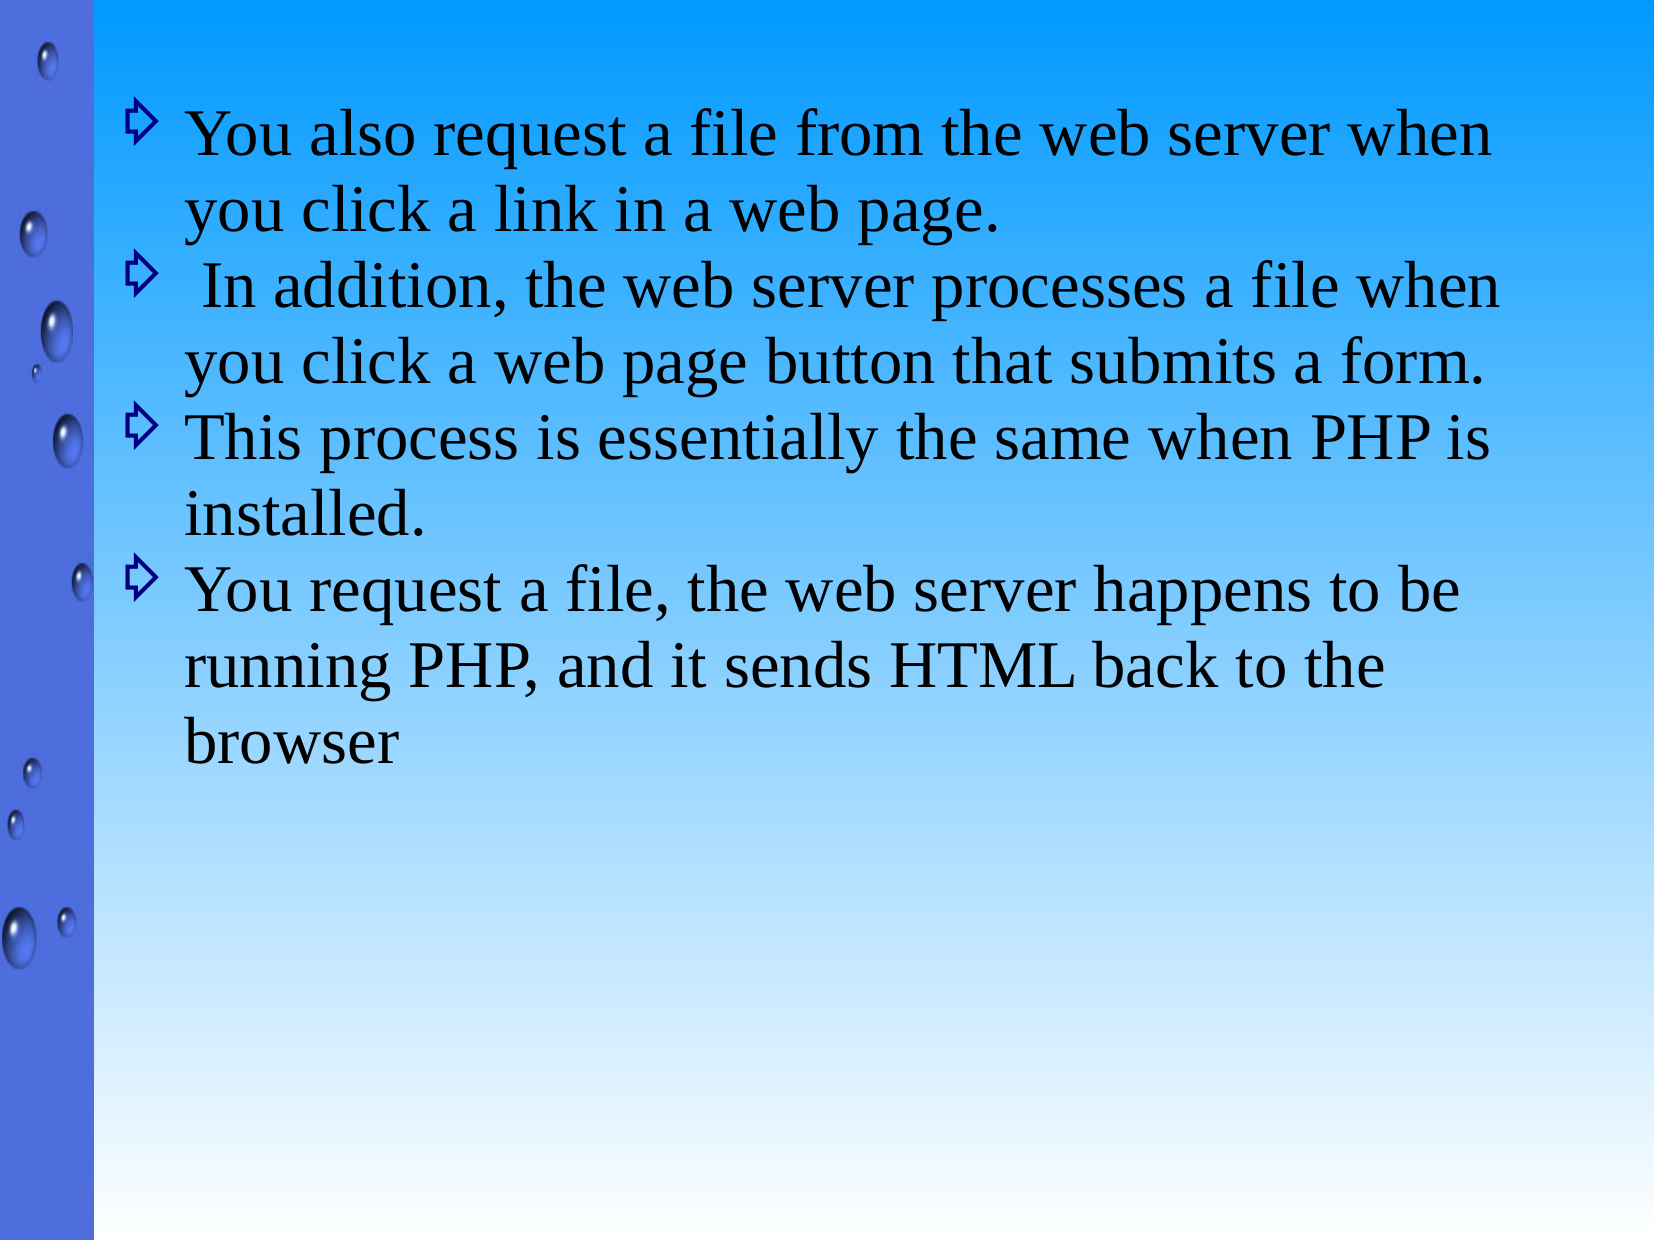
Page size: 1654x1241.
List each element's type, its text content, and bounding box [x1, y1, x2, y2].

picture [0, 0, 94, 1240]
list You also request a file from the web server when you click a link in a web page. In addition, the web server processes a file when you click a web page button that submits a form. This process is essentially the same when PHP is installed. You request a file, the web server happens to be running PHP, and it sends HTML back to the browser [101, 94, 1603, 1126]
